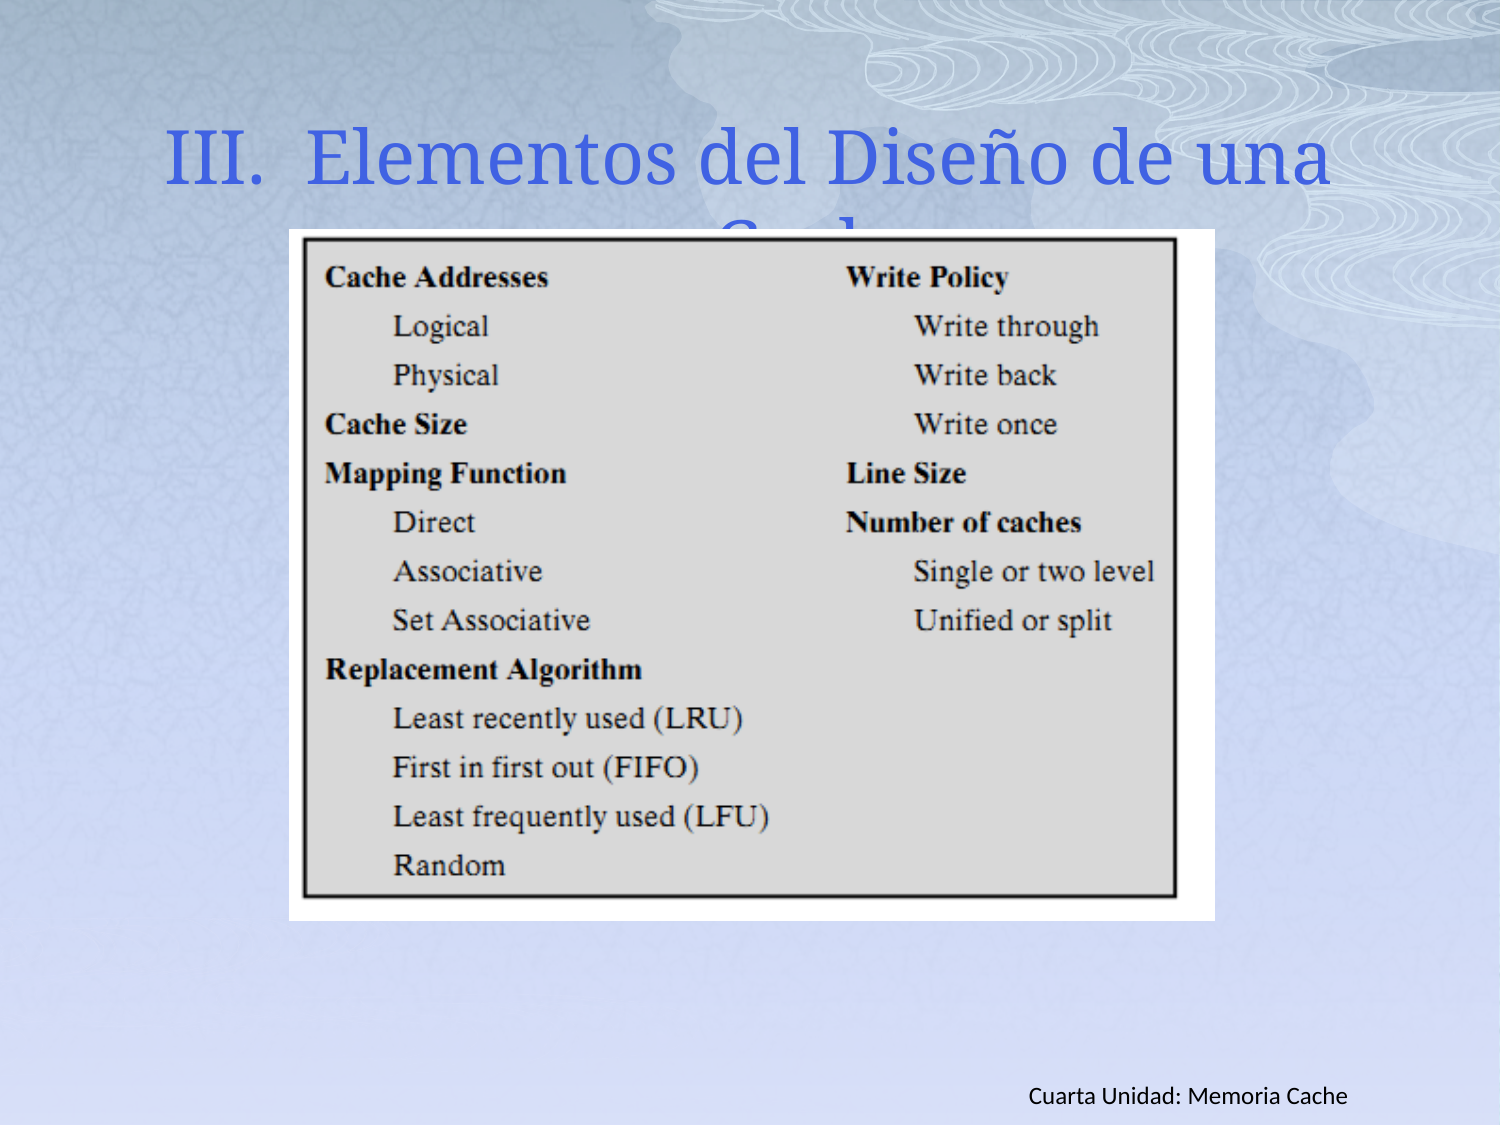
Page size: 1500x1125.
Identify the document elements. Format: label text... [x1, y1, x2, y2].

footer Cuarta Unidad: Memoria Cache [992, 1065, 1386, 1125]
picture [289, 229, 1215, 921]
title Elementos del Diseño de una Cache [75, 105, 1425, 293]
